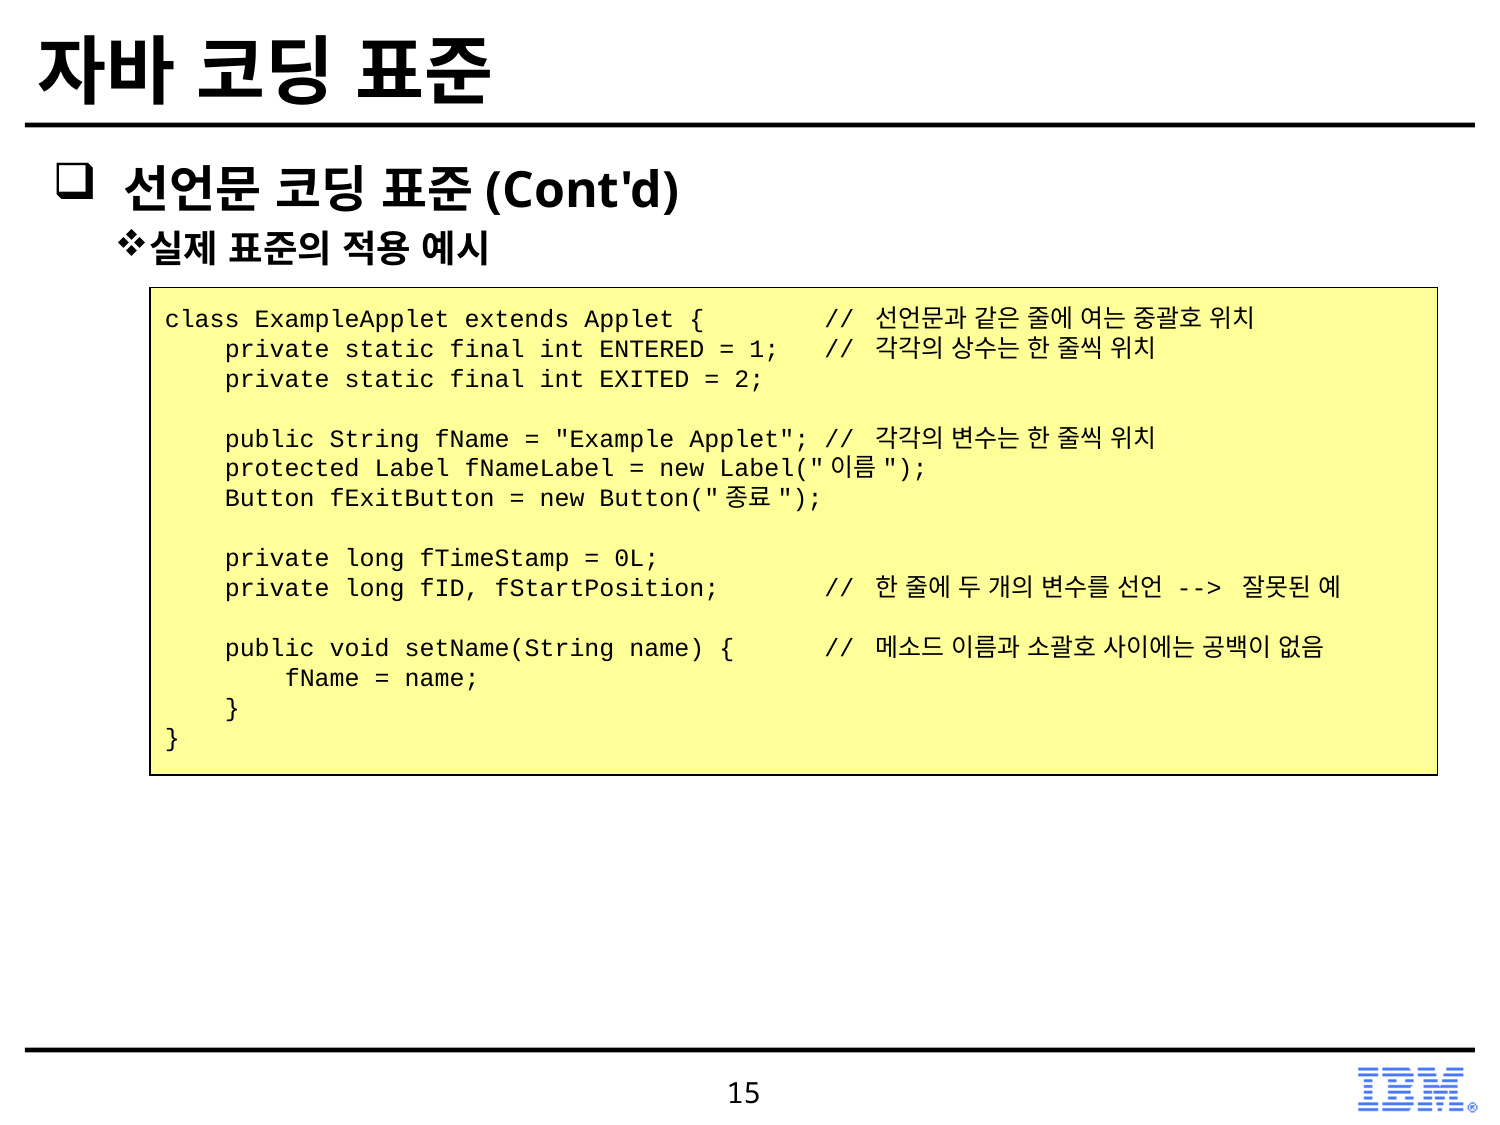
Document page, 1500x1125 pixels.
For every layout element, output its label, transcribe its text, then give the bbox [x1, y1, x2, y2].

text_box class ExampleApplet extends Applet { // 선언문과 같은 줄에 여는 중괄호 위치 private static final int ENTERED = 1; // 각각의 상수는 한 줄씩 위치 private static final int EXITED = 2; public String fName = "Example Applet"; // 각각의 변수는 한 줄씩 위치 protected Label fNameLabel = new Label("이름"); Button fExitButton = new Button("종료"); private long fTimeStamp = 0L; private long fID, fStartPosition; // 한 줄에 두 개의 변수를 선언 --> 잘못된 예 public void setName(String name) { // 메소드 이름과 소괄호 사이에는 공백이 없음 fName = name; } } [149, 287, 1438, 775]
picture [1357, 1065, 1482, 1117]
slide_number 15 [587, 1074, 901, 1113]
list 선언문 코딩 표준(Cont'd) 실제 표준의 적용 예시 [37, 149, 1463, 1026]
title 자바 코딩 표준 [37, 24, 1288, 113]
